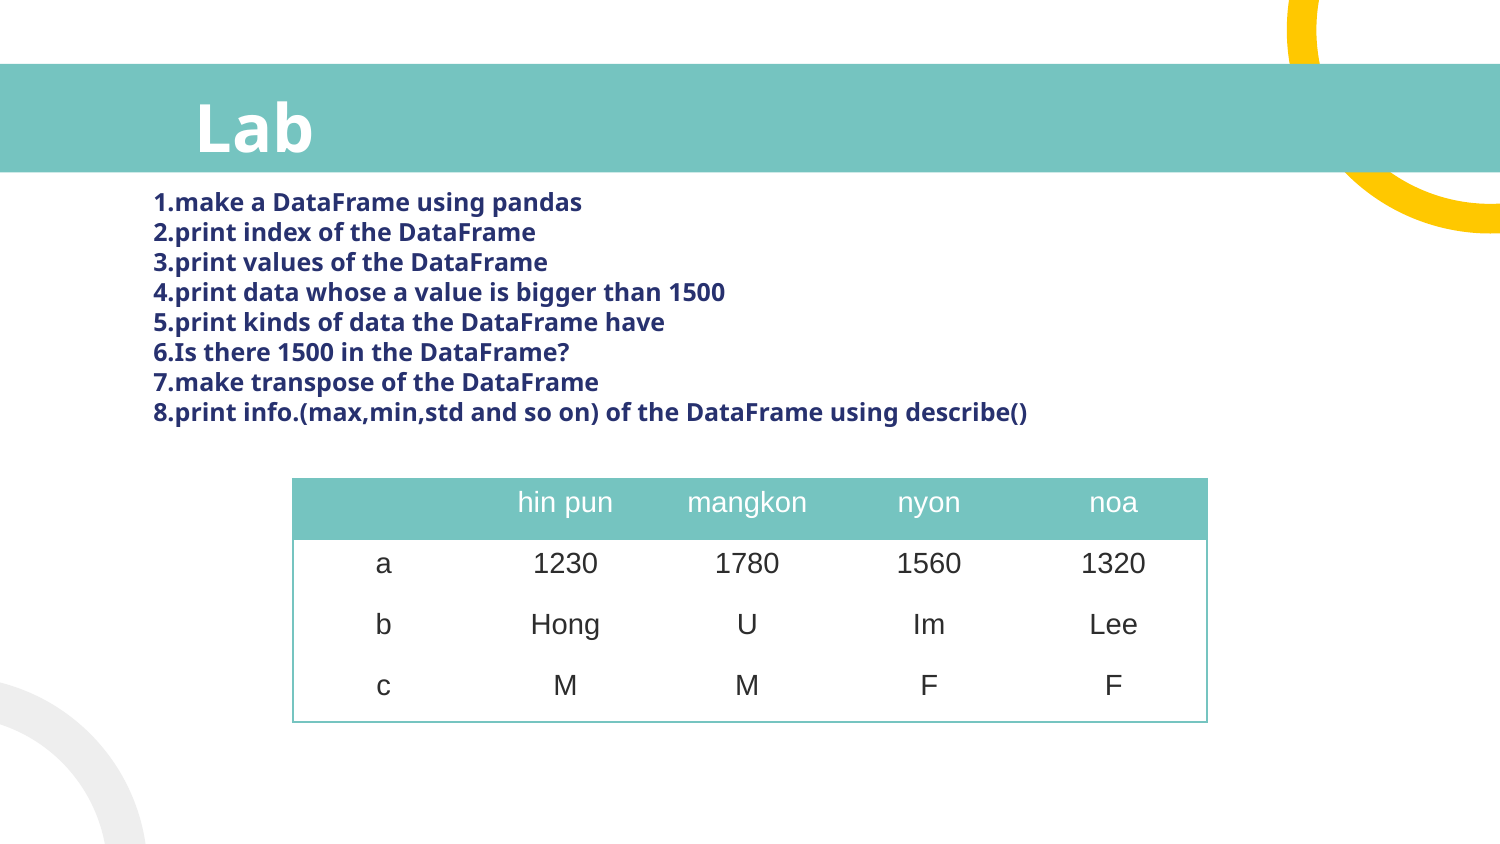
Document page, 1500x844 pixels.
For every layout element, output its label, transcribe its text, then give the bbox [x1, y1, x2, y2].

table_header nyon [838, 480, 1020, 540]
table_header [294, 480, 475, 540]
table_header mangkon [656, 480, 838, 540]
table_header hin pun [475, 480, 656, 540]
table_cell b [294, 600, 475, 661]
table_cell M [475, 661, 656, 721]
table_cell 1320 [1020, 540, 1206, 600]
table_cell Im [838, 600, 1020, 661]
table_cell 1230 [475, 540, 656, 600]
table_header noa [1020, 480, 1206, 540]
table_cell 1780 [656, 540, 838, 600]
table_cell F [1020, 661, 1206, 721]
subtitle 1.make a DataFrame using pandas 2.print index of the DataFrame 3.print values of the DataFrame 4.print data whose a value is bigger than 1500 5.print kinds of data the DataFrame have 6.Is there 1500 in the DataFrame? 7.make transpose of the DataFrame 8.print info.(max,min,std and so on) of the DataFrame using describe() [115, 171, 1385, 255]
title Lab [179, 71, 1449, 166]
table_cell U [656, 600, 838, 661]
table_cell F [838, 661, 1020, 721]
table_cell 1560 [838, 540, 1020, 600]
table_cell M [656, 661, 838, 721]
table_cell Hong [475, 600, 656, 661]
table_cell Lee [1020, 600, 1206, 661]
table_cell a [294, 540, 475, 600]
table_cell c [294, 661, 475, 721]
